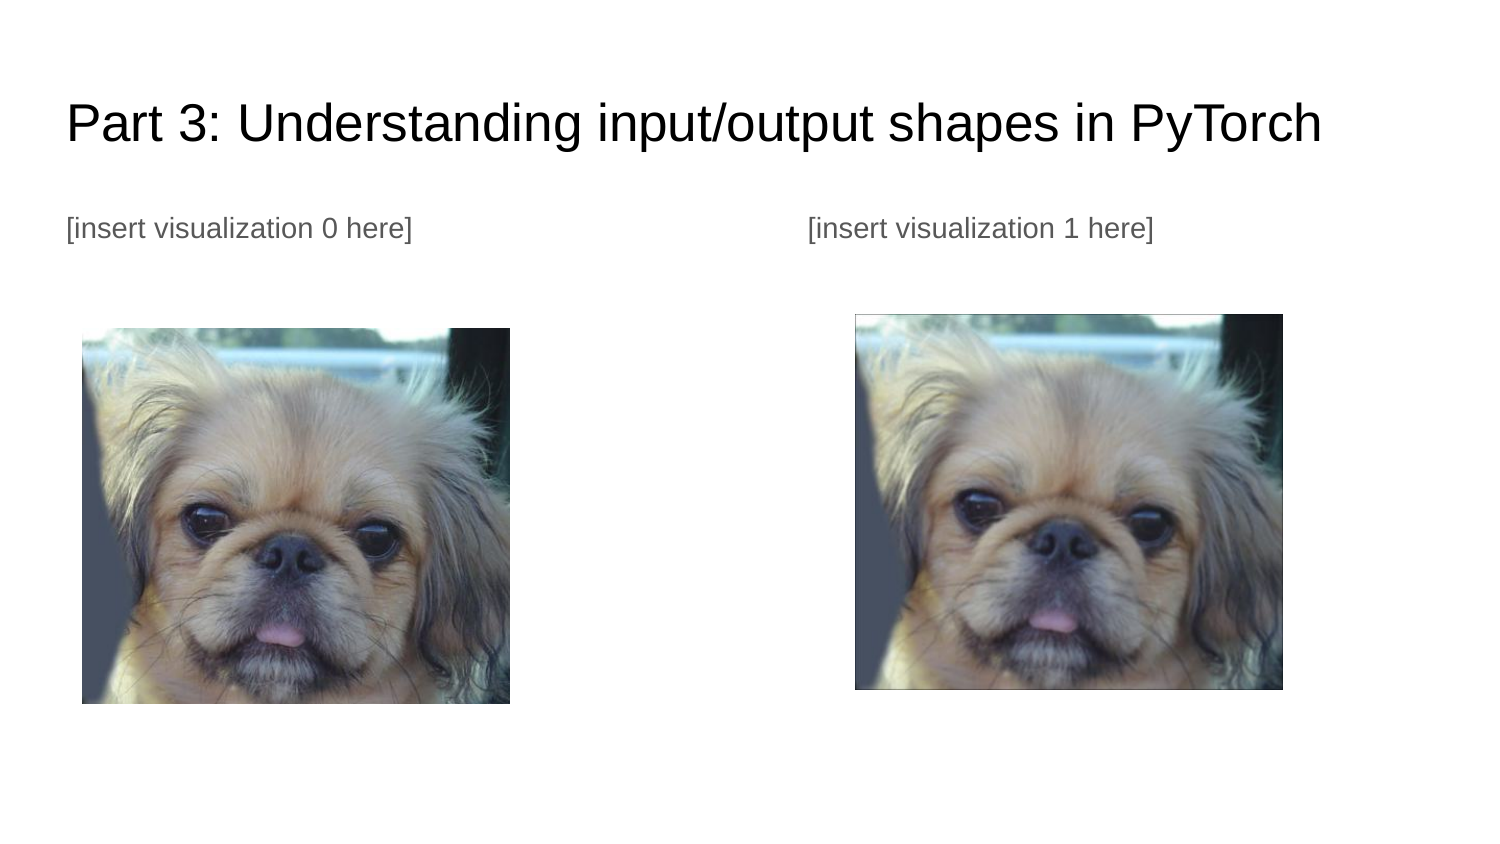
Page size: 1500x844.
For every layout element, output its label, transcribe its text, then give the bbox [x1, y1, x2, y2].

list [insert visualization 1 here] [792, 188, 1450, 750]
picture [81, 328, 510, 704]
list [insert visualization 0 here] [50, 188, 708, 750]
title Part 3: Understanding input/output shapes in PyTorch [50, 72, 1450, 168]
picture [854, 314, 1283, 690]
